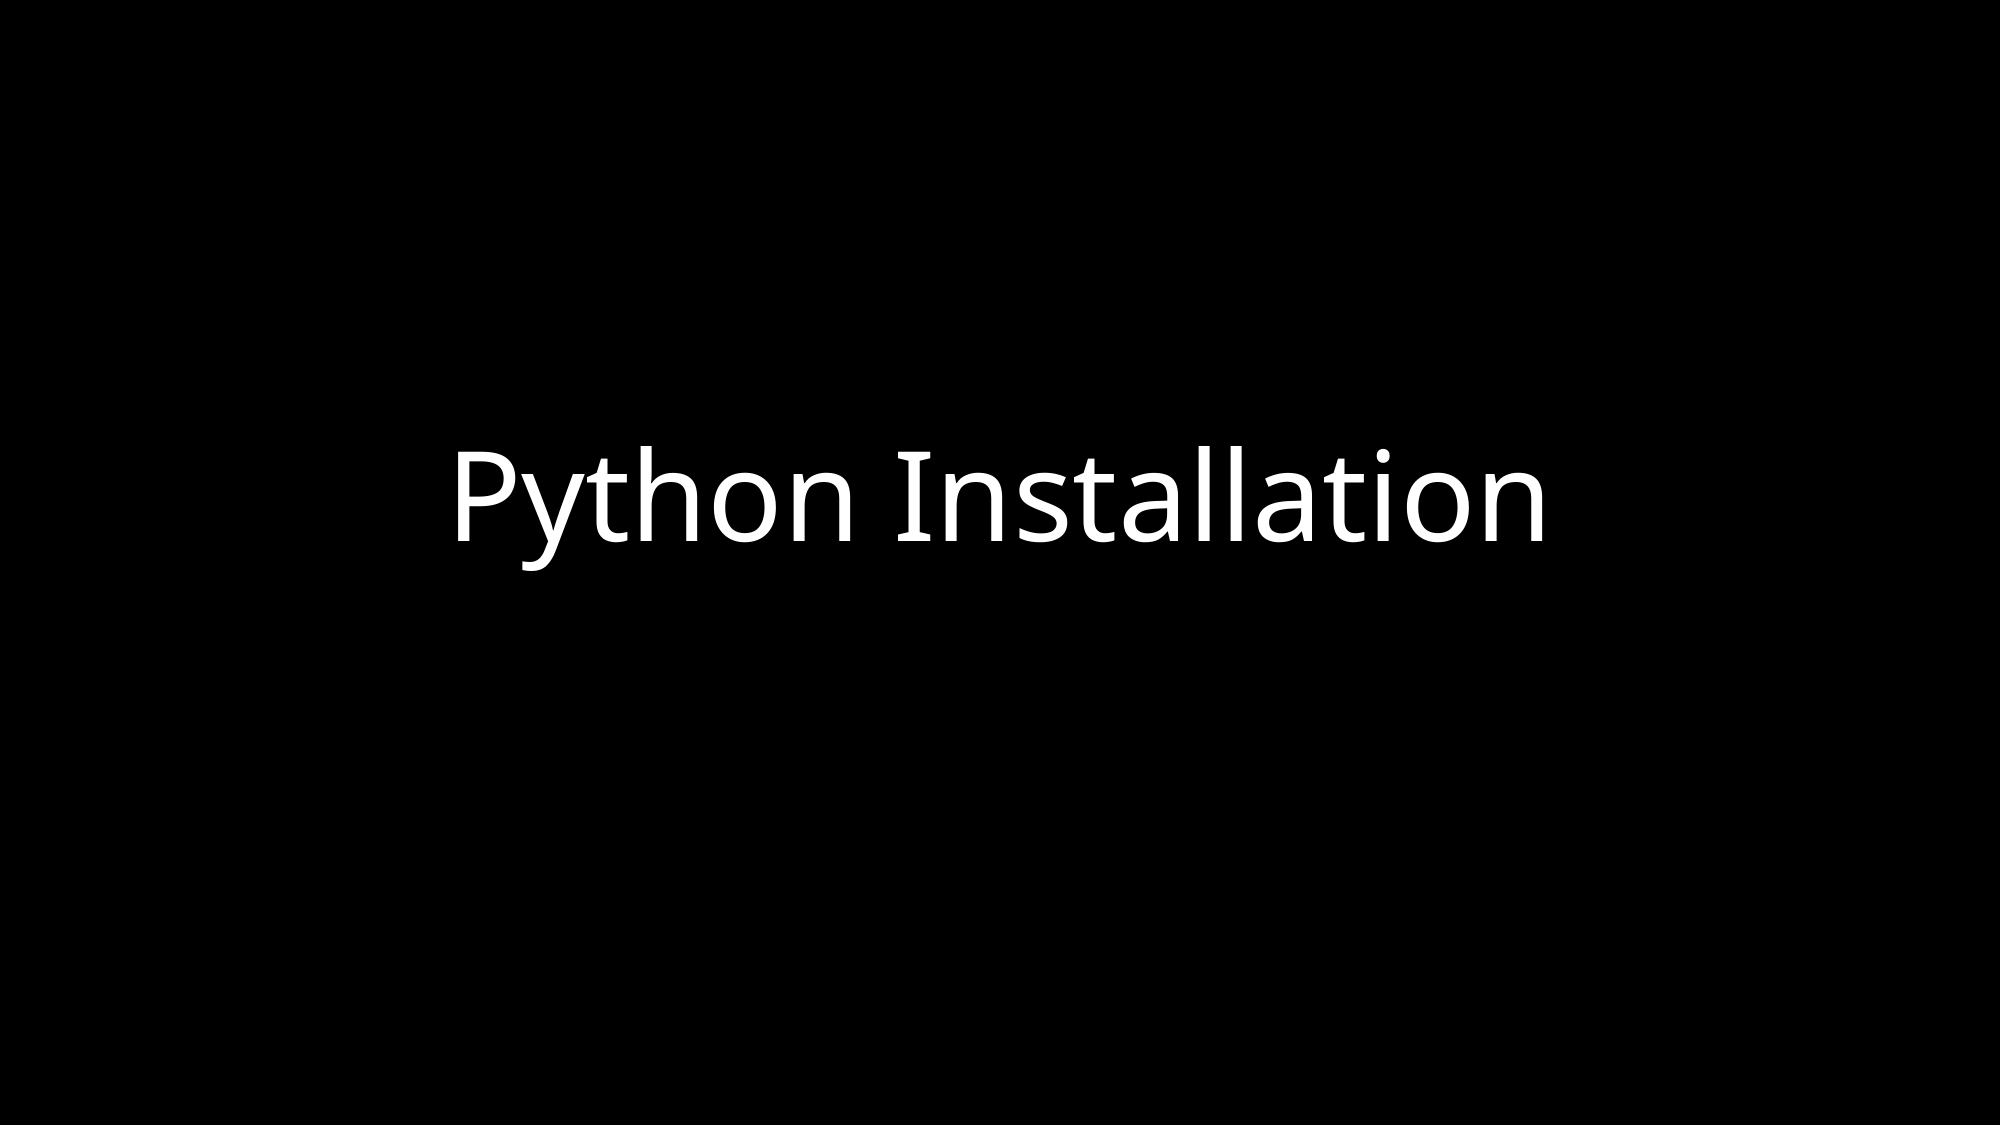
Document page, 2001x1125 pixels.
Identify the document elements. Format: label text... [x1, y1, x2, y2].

title Python Installation [249, 184, 1750, 576]
